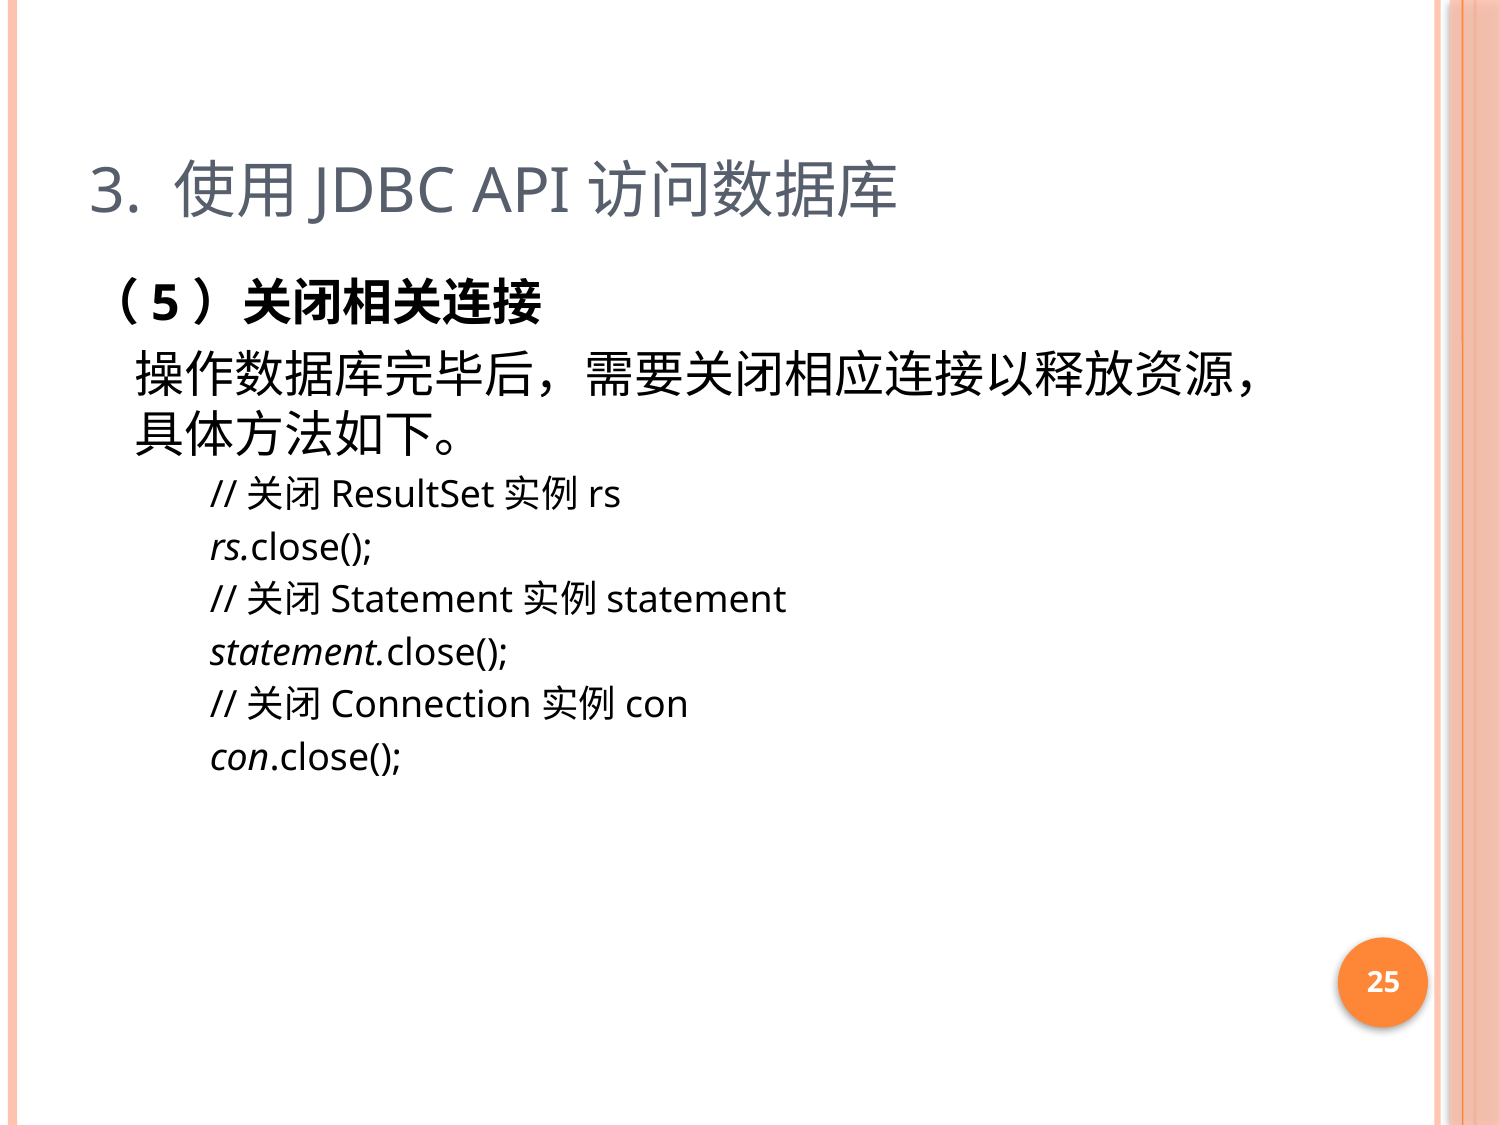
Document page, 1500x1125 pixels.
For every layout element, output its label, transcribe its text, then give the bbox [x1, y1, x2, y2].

slide_number 25 [1333, 940, 1434, 1027]
title 3. 使用JDBC API访问数据库 [75, 45, 1300, 233]
list （5）关闭相关连接 操作数据库完毕后，需要关闭相应连接以释放资源，具体方法如下。 //关闭ResultSet实例rs rs.close(); //关闭Statement实例statement statement.close(); //关闭Connection实例con con.close(); [75, 262, 1300, 1062]
